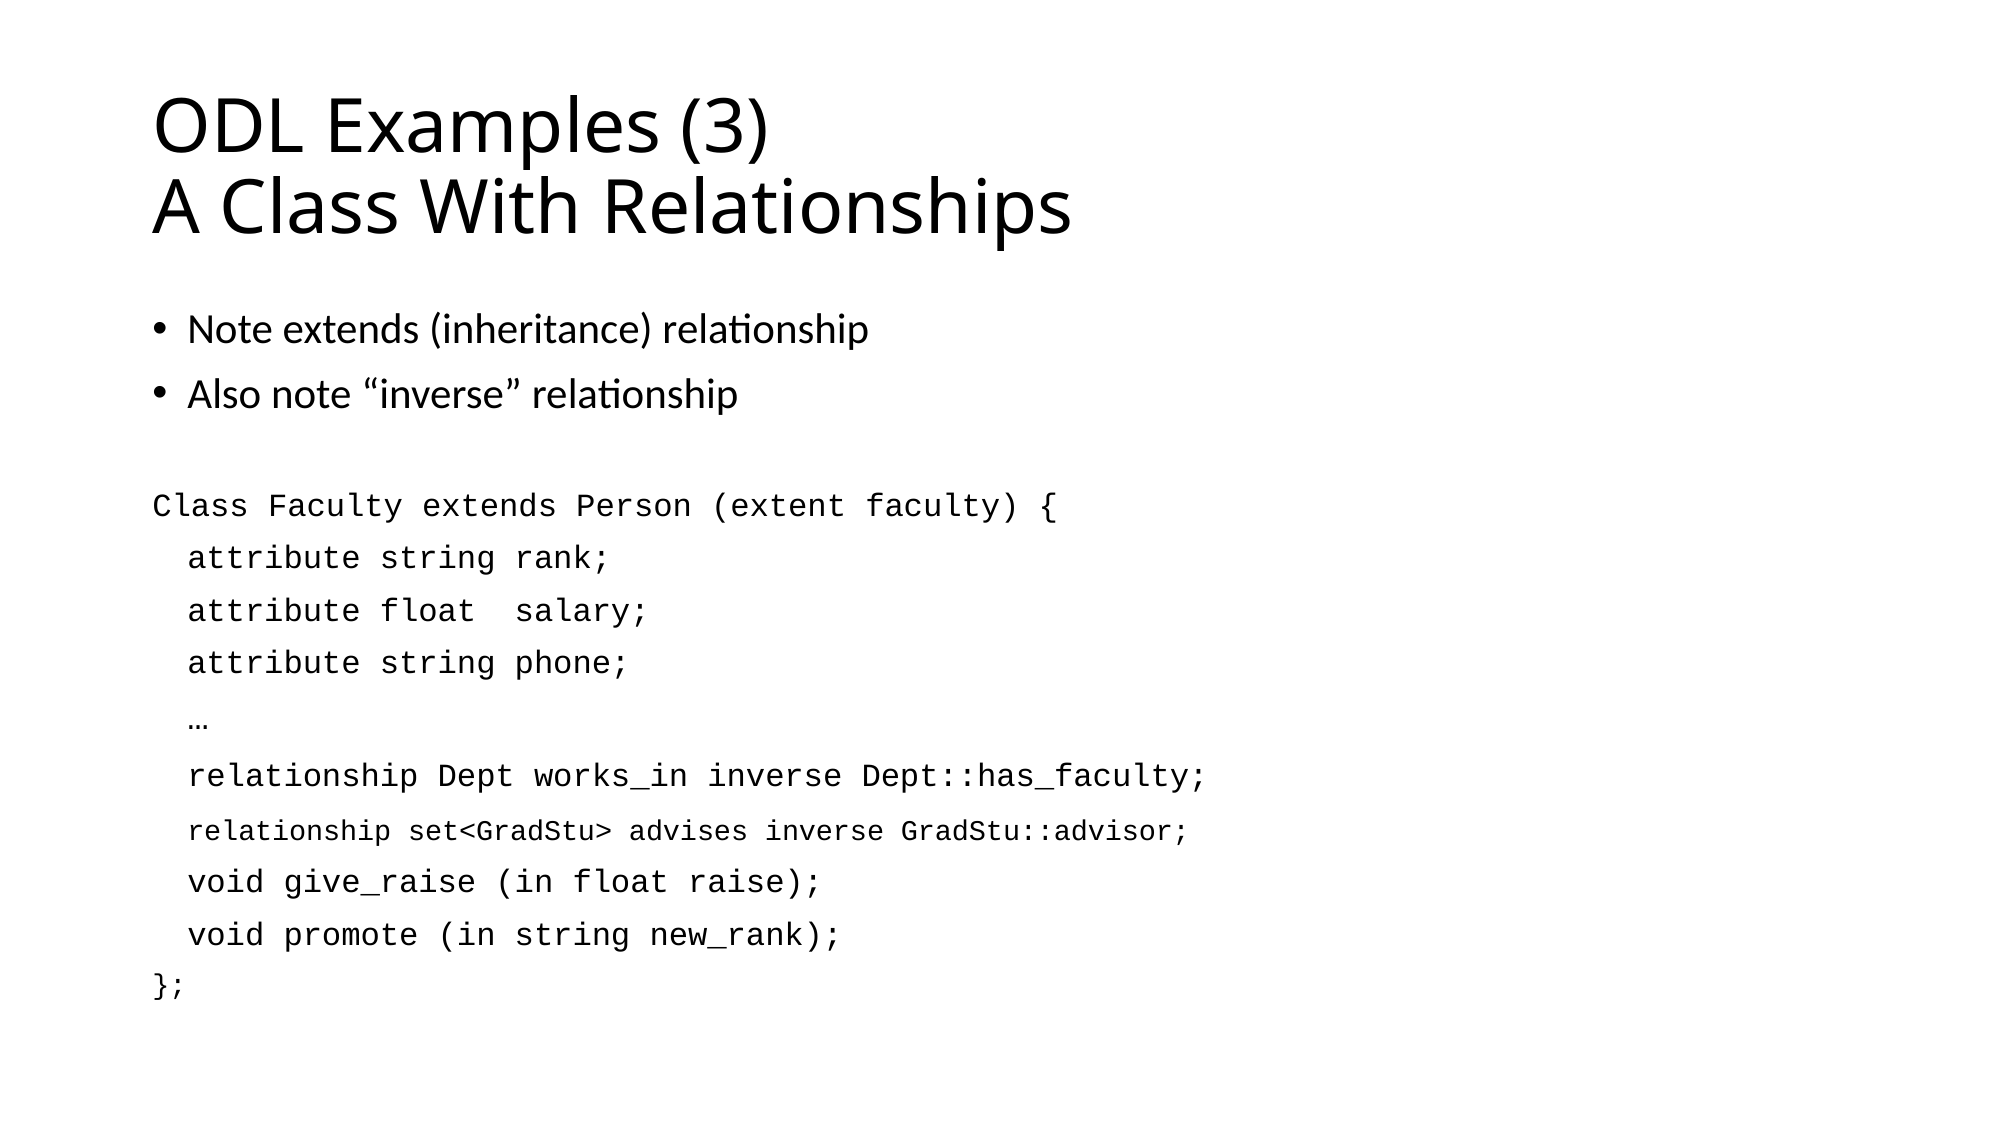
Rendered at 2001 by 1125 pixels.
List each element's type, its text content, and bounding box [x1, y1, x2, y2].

title ODL Examples (3) A Class With Relationships [137, 59, 1863, 278]
list Note extends (inheritance) relationship Also note “inverse” relationship Class Faculty extends Person (extent faculty) { attribute string rank; attribute float salary; attribute string phone; … relationship Dept works_in inverse Dept::has_faculty; relationship set<GradStu> advises inverse GradStu::advisor; void give_raise (in float raise); void promote (in string new_rank); }; [137, 299, 1863, 1014]
